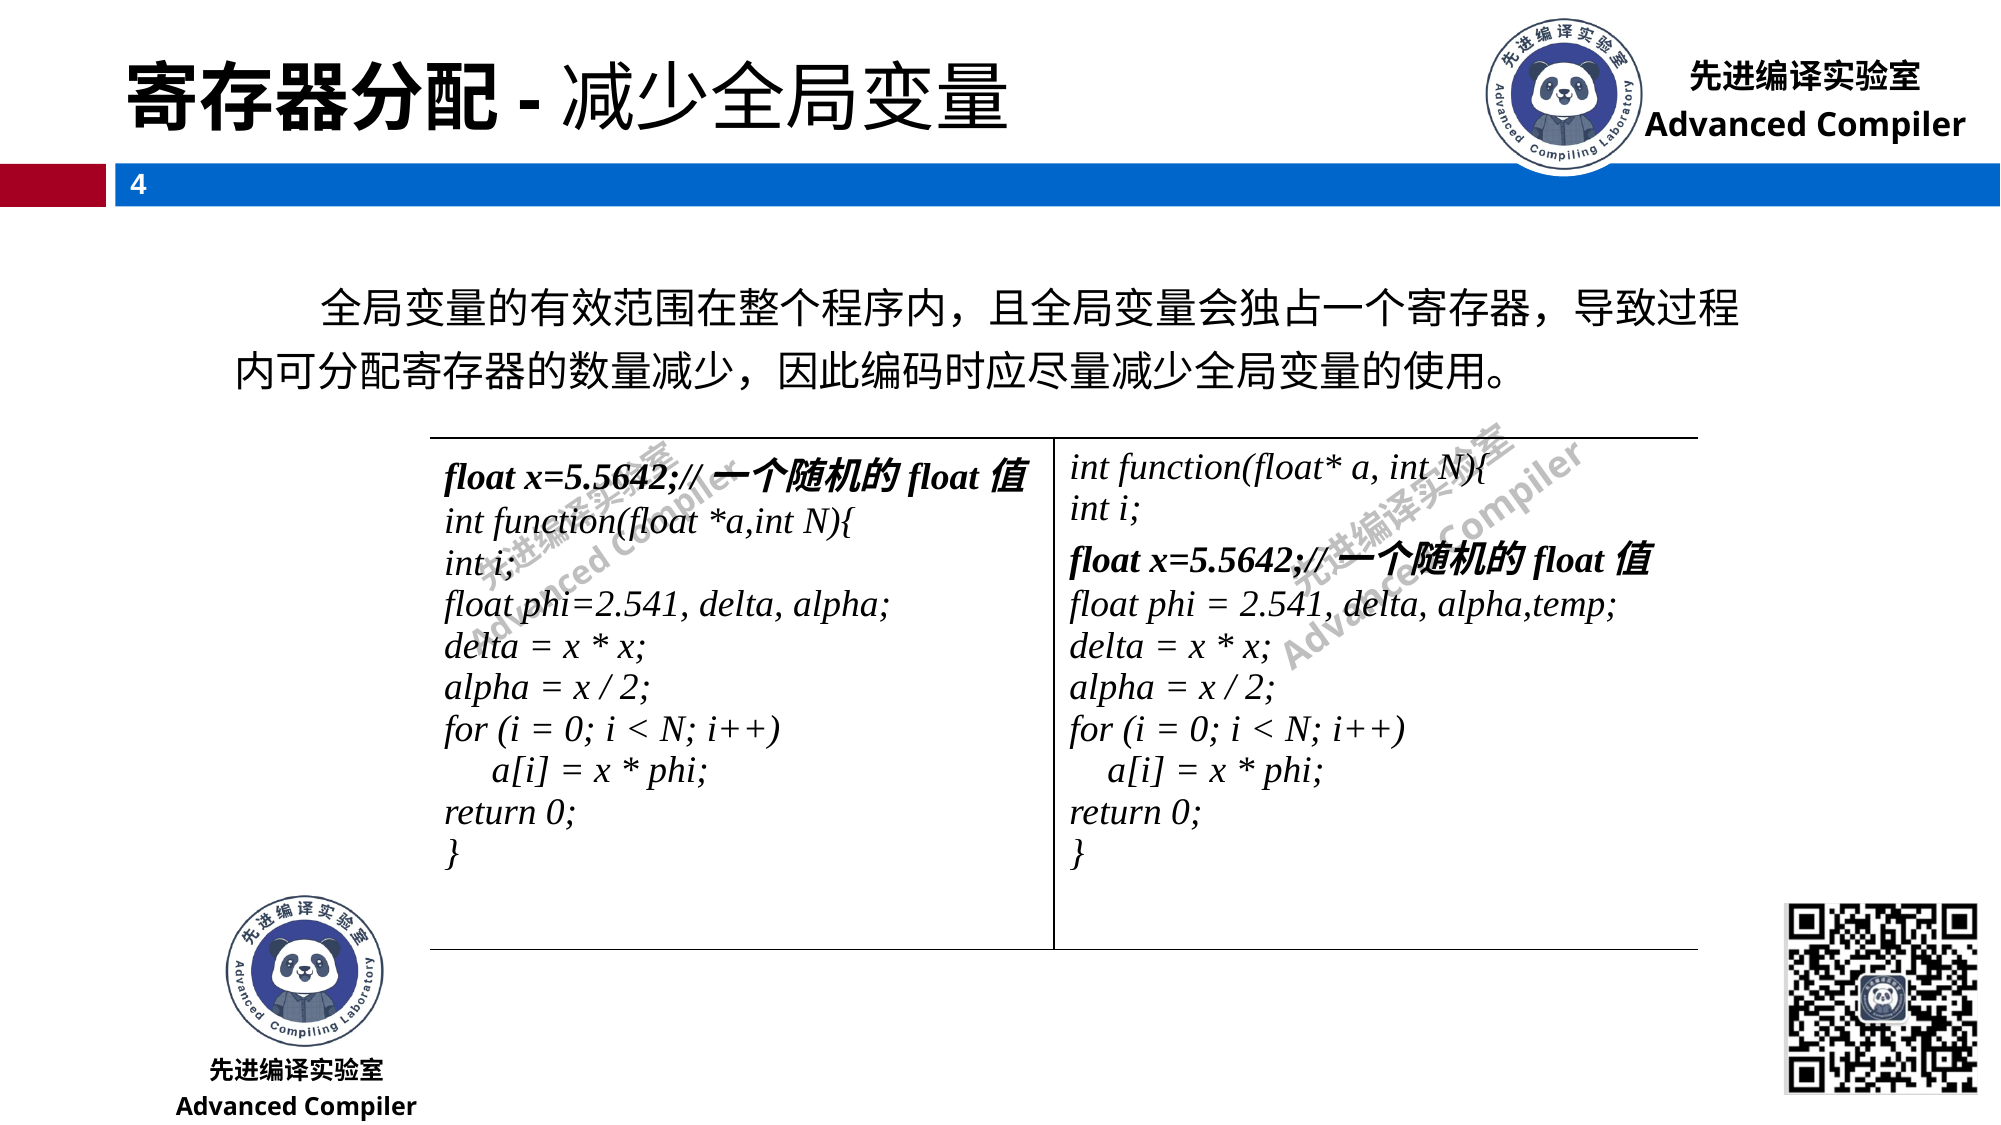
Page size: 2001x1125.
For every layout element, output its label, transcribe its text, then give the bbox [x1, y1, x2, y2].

text_box 全局变量的有效范围在整个程序内，且全局变量会独占一个寄存器，导致过程内可分配寄存器的数量减少，因此编码时应尽量减少全局变量的使用。 [219, 262, 1781, 404]
picture [1783, 903, 1978, 1095]
table_header int function(float* a, int N){ int i; float x=5.5642;//一个随机的float值 float phi = 2.541, delta, alpha,temp; delta = x * x; alpha = x / 2; for (i = 0; i < N; i++) a[i] = x * phi; return 0; } [1055, 439, 1698, 949]
picture [1500, 150, 1627, 177]
picture [217, 886, 392, 1054]
table_header float x=5.5642;//一个随机的float值 int function(float *a,int N){ int i; float phi=2.541, delta, alpha; delta = x * x; alpha = x / 2; for (i = 0; i < N; i++) a[i] = x * phi; return 0; } [430, 439, 1053, 949]
title 寄存器分配-减少全局变量 [109, 38, 2000, 150]
picture [1498, 9, 1630, 38]
